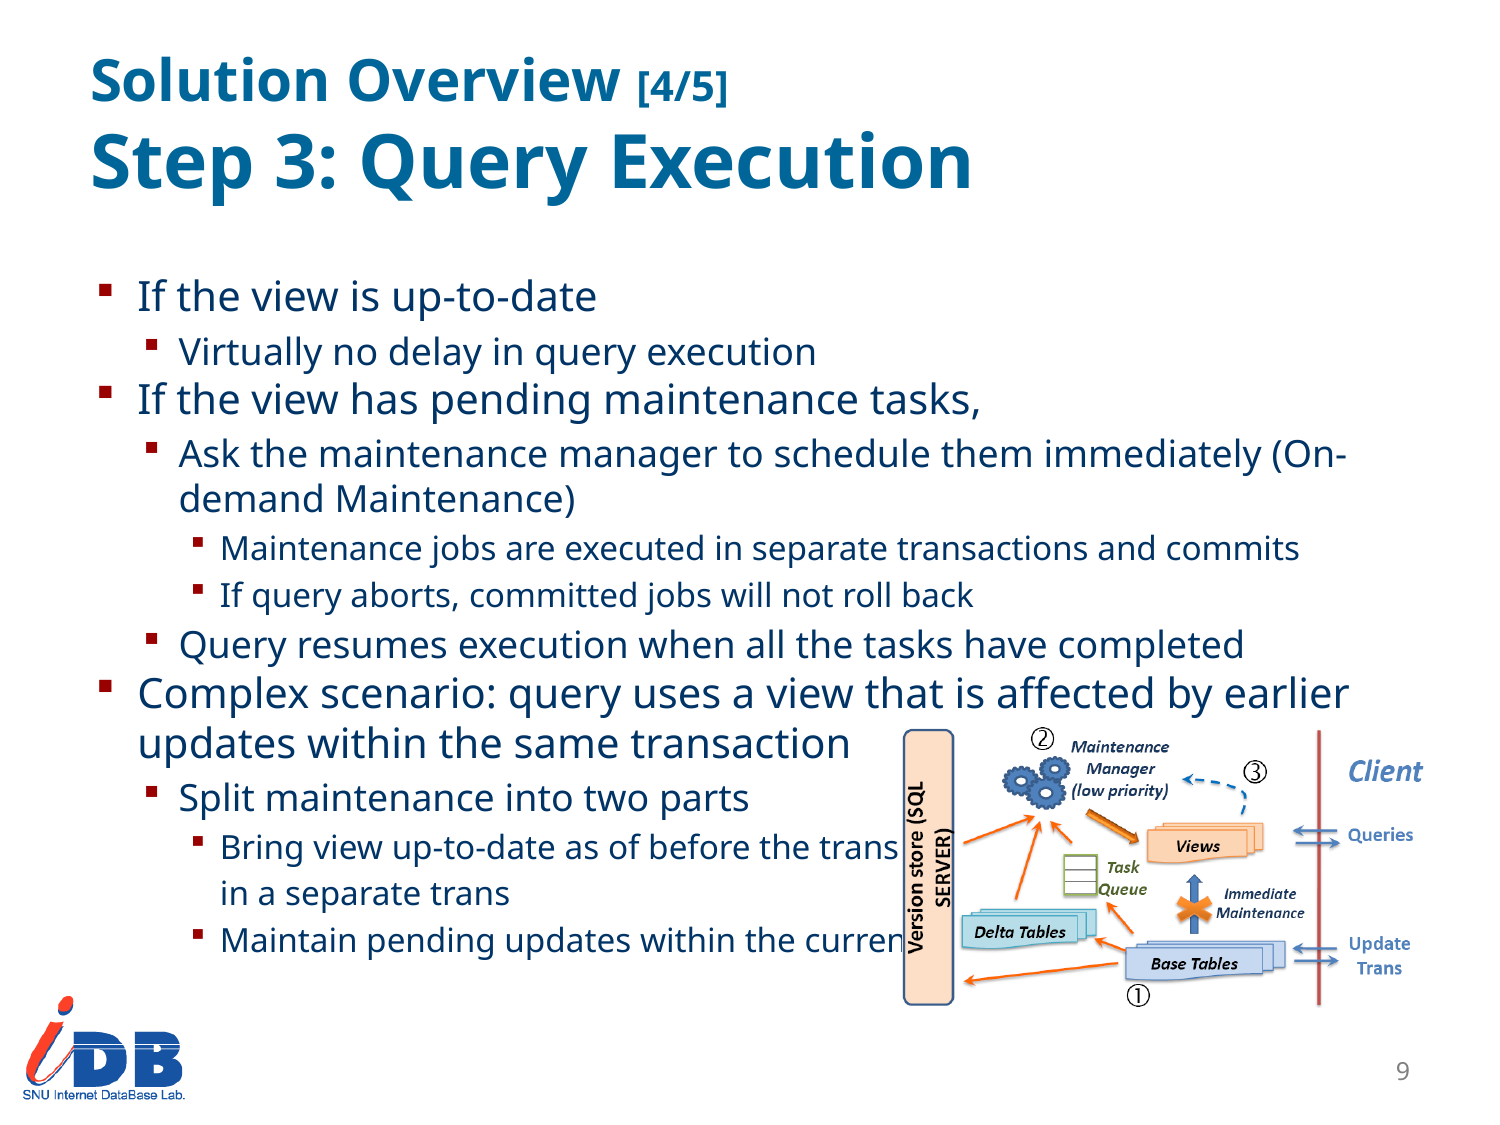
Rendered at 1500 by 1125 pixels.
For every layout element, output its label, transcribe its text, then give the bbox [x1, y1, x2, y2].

title Solution Overview [4/5] Step 3: Query Execution [75, 0, 1425, 211]
slide_number 8 [1347, 1042, 1425, 1103]
list If the view is up-to-date Virtually no delay in query execution If the view has pending maintenance tasks, Ask the maintenance manager to schedule them immediately (On-demand Maintenance) Maintenance jobs are executed in separate transactions and commits If query aborts, committed jobs will not roll back Query resumes execution when all the tasks have completed Complex scenario: query uses a view that is affected by earlier updates within the same transaction Split maintenance into two parts Bring view up-to-date as of before the trans in a separate trans Maintain pending updates within the current trans [75, 262, 1425, 1005]
picture [902, 726, 1424, 1008]
picture [23, 996, 191, 1105]
